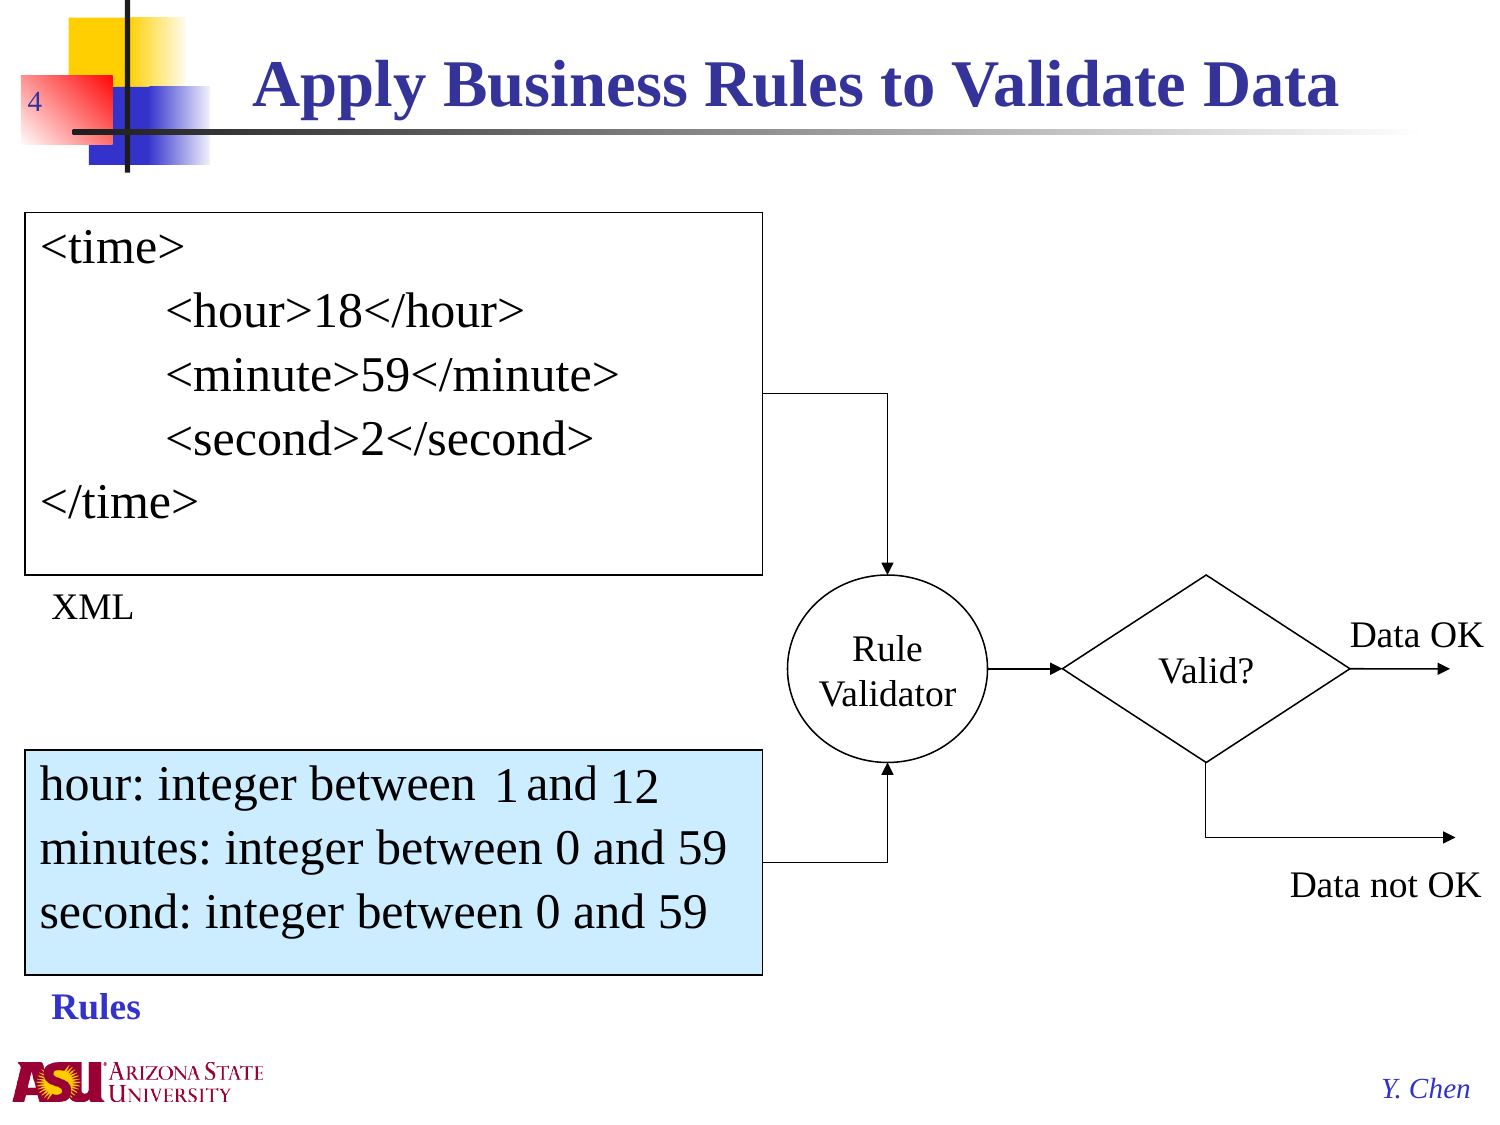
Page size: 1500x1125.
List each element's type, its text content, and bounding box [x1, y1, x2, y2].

text_box 12 [594, 755, 683, 806]
list <time> <hour>18</hour> <minute>59</minute> <second>2</second> </time> [24, 212, 763, 576]
picture [12, 1062, 263, 1102]
text_box XML [36, 574, 150, 635]
text_box 1 [479, 754, 524, 805]
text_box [987, 574, 1351, 763]
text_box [1205, 602, 1500, 913]
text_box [762, 393, 988, 863]
slide_number 4 [12, 49, 138, 126]
text_box Rules [36, 974, 156, 1035]
title Apply Business Rules to Validate Data [237, 24, 1488, 128]
text_box hour: integer between 0 and 23 minutes: integer between 0 and 59 second: integer between 0 and 59 [24, 749, 763, 975]
